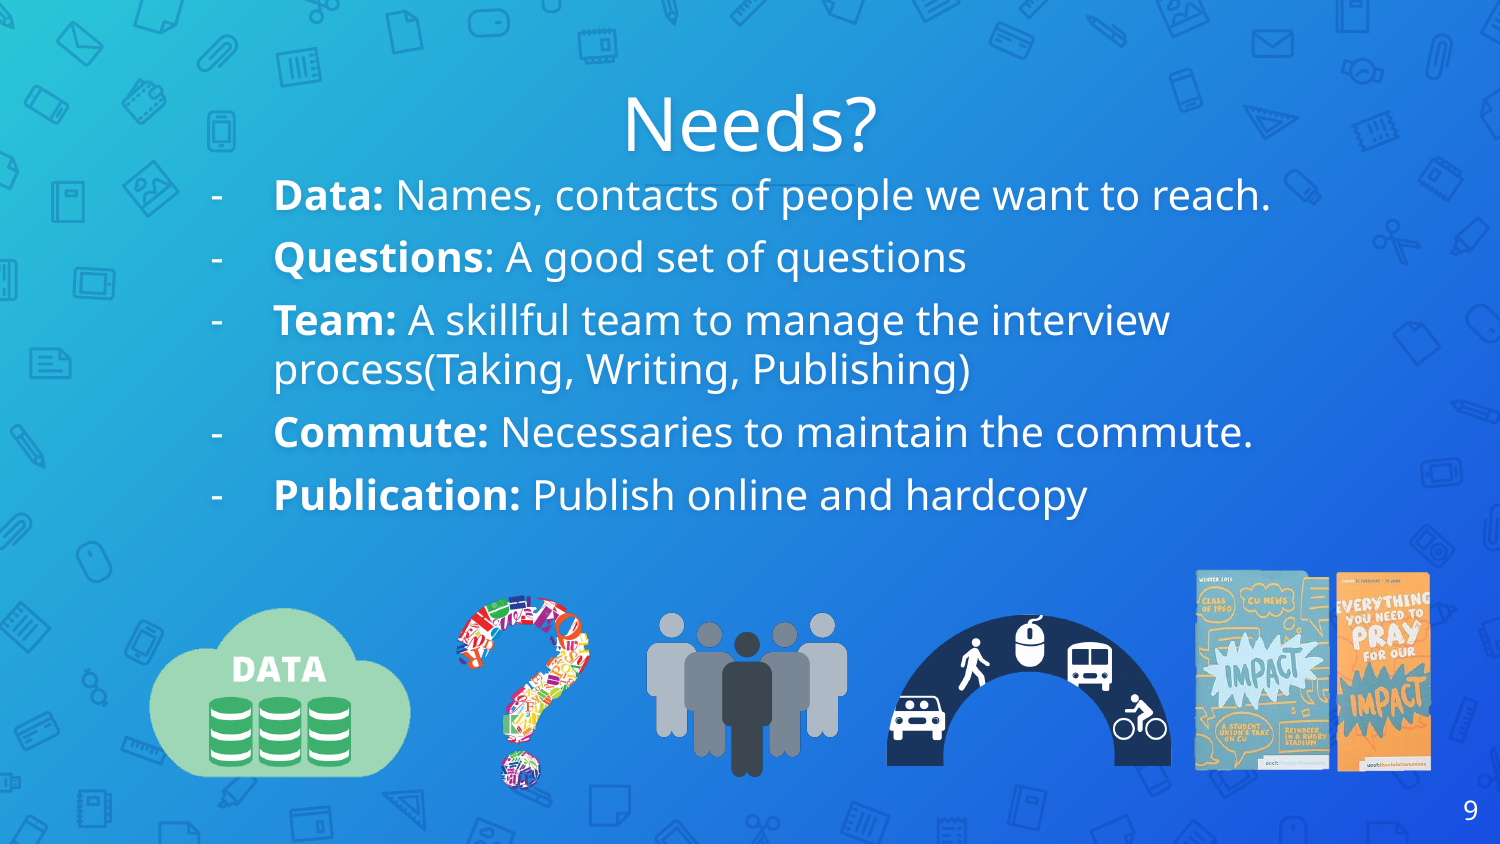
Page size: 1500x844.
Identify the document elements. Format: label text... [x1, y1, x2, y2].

slide_number ‹#› [1403, 806, 1494, 844]
picture [885, 542, 1500, 798]
title Needs? [182, 58, 1318, 153]
list Data: Names, contacts of people we want to reach. Questions: A good set of questions Team: A skillful team to manage the interview process(Taking, Writing, Publishing) Commute: Necessaries to maintain the commute. Publication: Publish online and hardcopy [182, 153, 1318, 734]
picture [132, 589, 868, 798]
